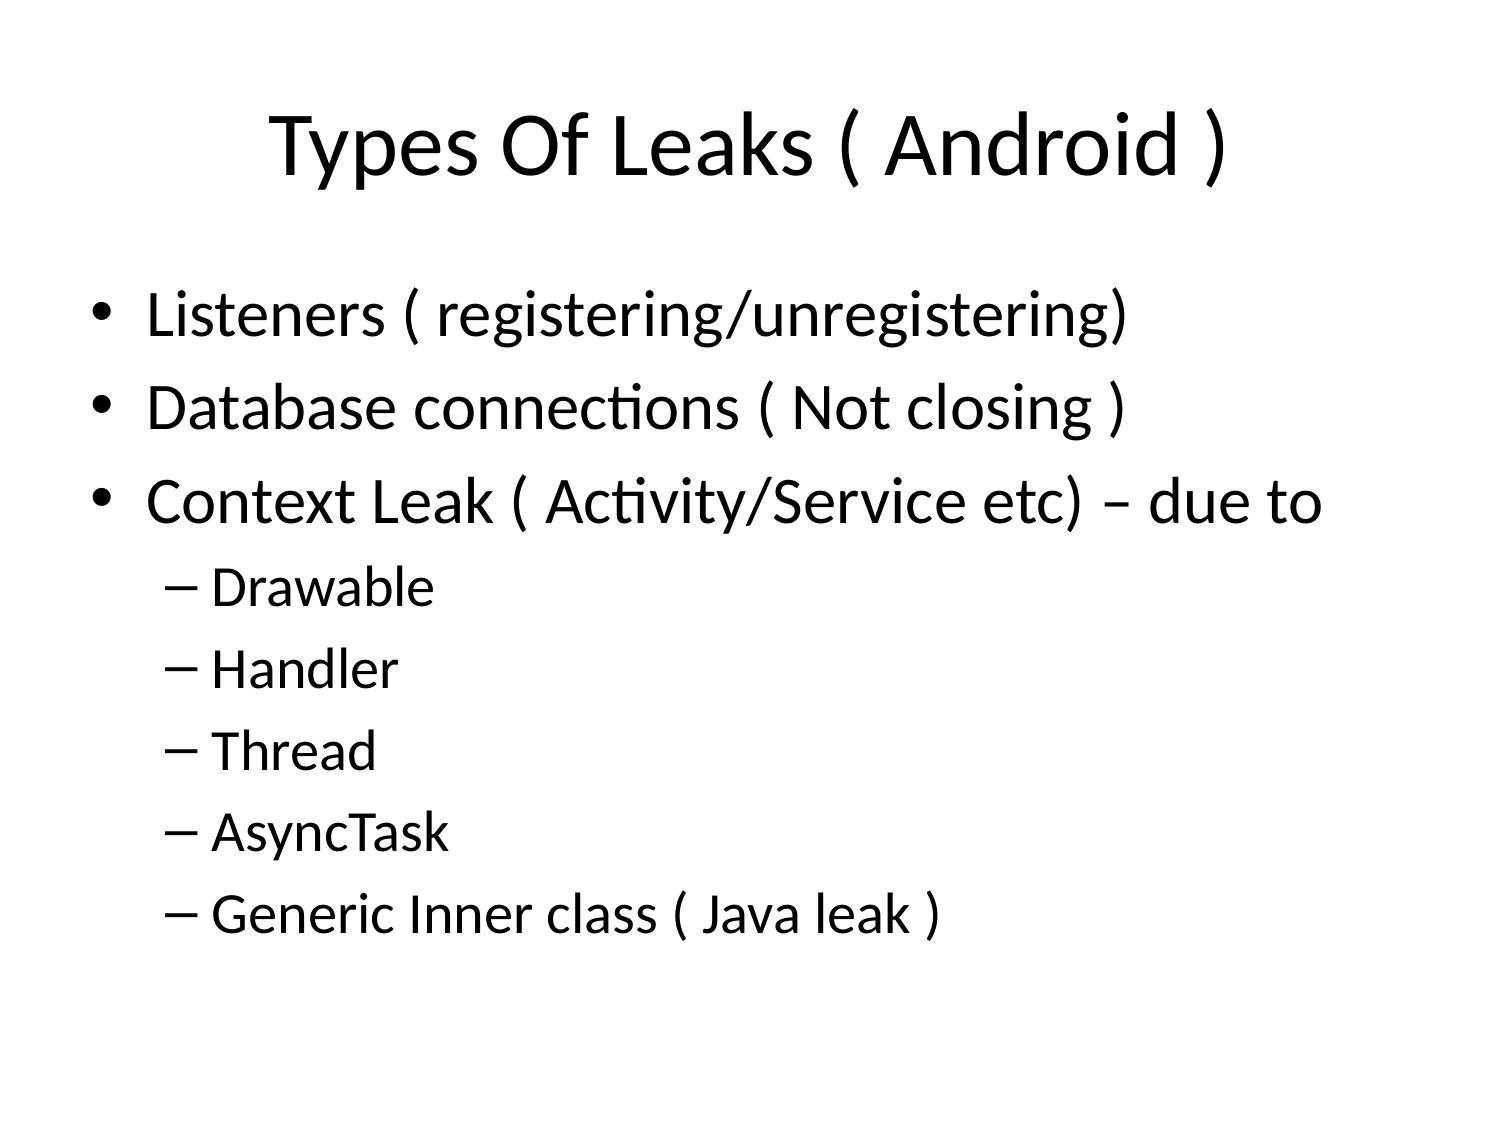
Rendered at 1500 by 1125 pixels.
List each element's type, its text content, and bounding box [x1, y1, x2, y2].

list Listeners ( registering/unregistering) Database connections ( Not closing ) Context Leak ( Activity/Service etc) – due to Drawable Handler Thread AsyncTask Generic Inner class ( Java leak ) [75, 262, 1425, 1005]
title Types Of Leaks ( Android ) [75, 45, 1425, 233]
